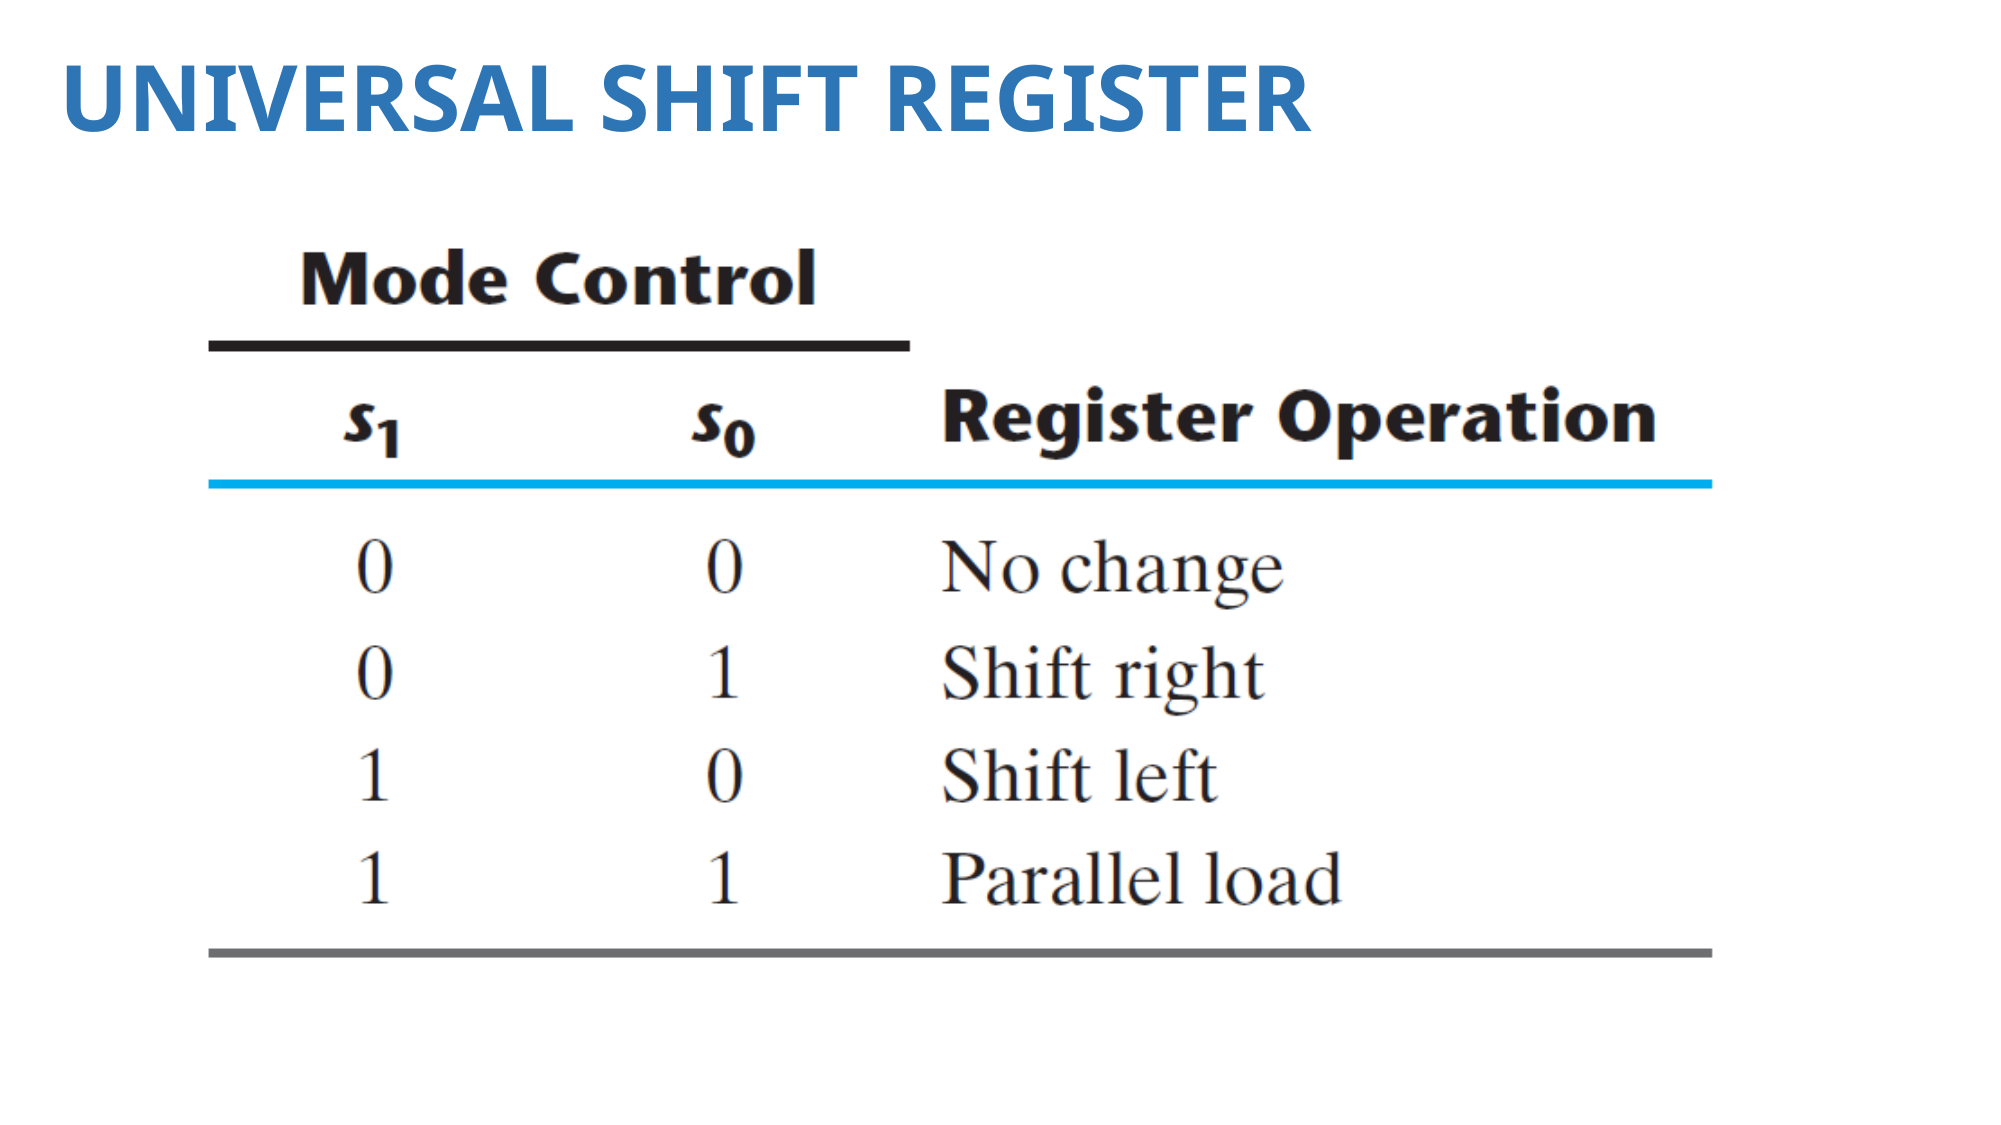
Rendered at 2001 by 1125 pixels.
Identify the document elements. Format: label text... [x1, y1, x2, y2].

title UNIVERSAL SHIFT REGISTER [44, 33, 1770, 170]
picture [191, 240, 1727, 967]
